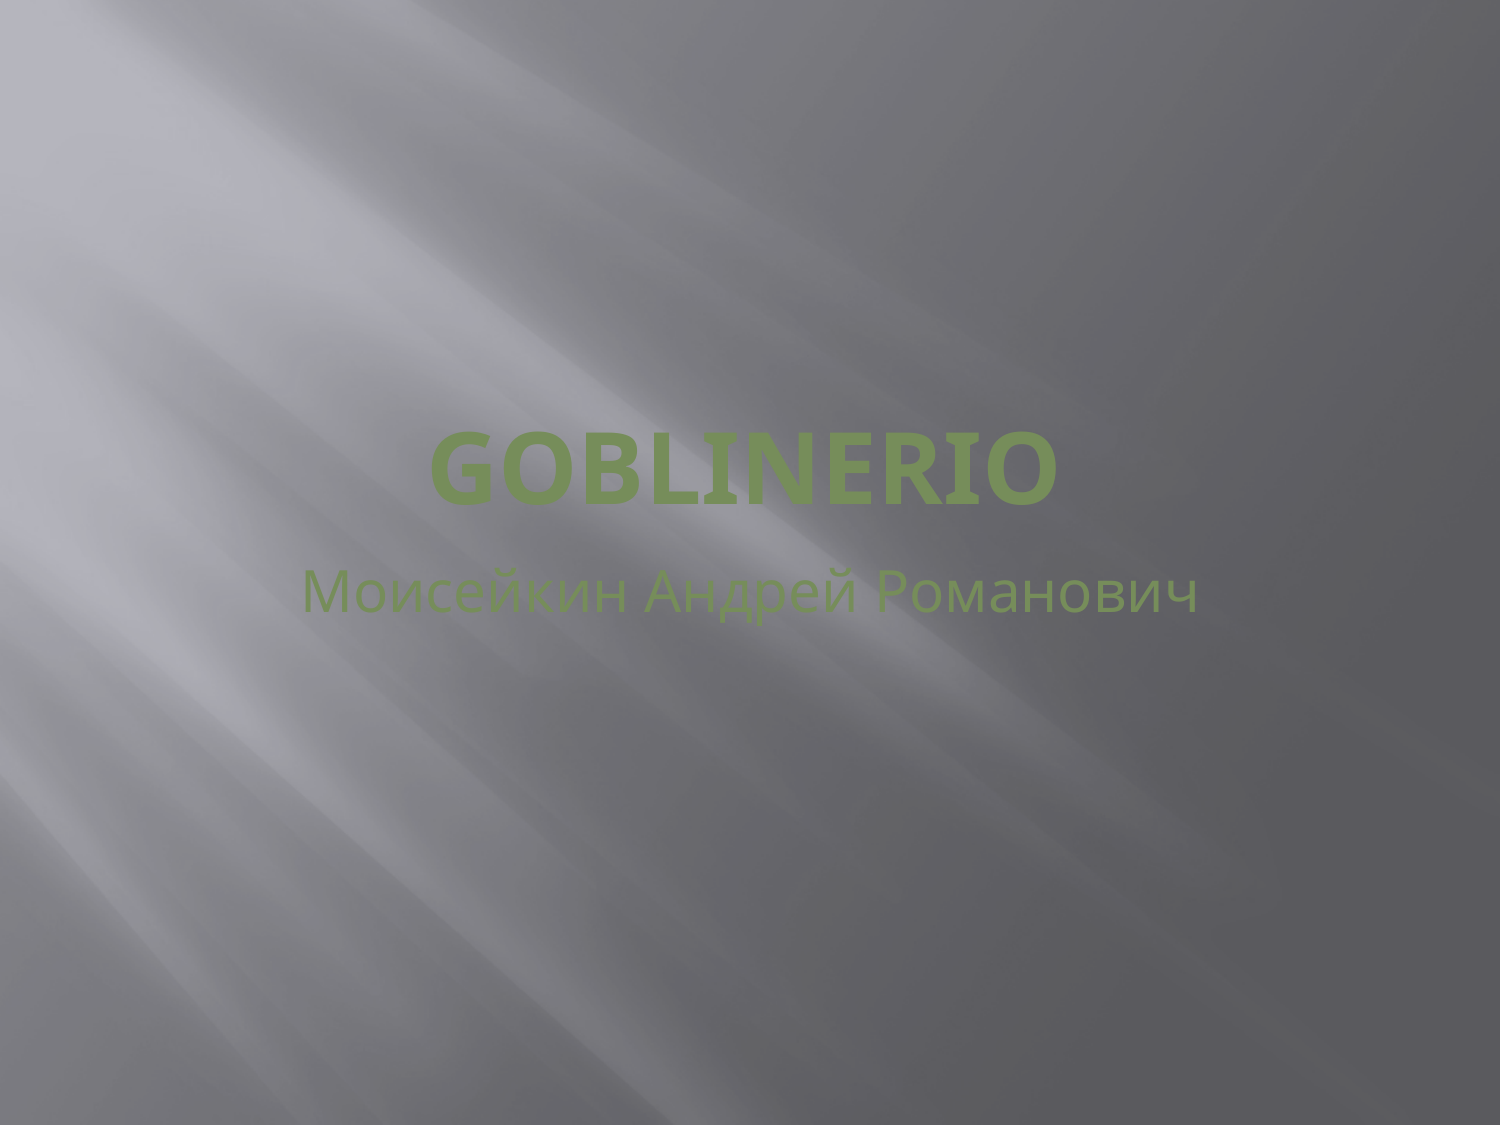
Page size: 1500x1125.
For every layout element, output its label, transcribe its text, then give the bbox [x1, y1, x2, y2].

title goblinerio [69, 224, 1420, 525]
subtitle Моисейкин Андрей Романович [225, 546, 1275, 834]
